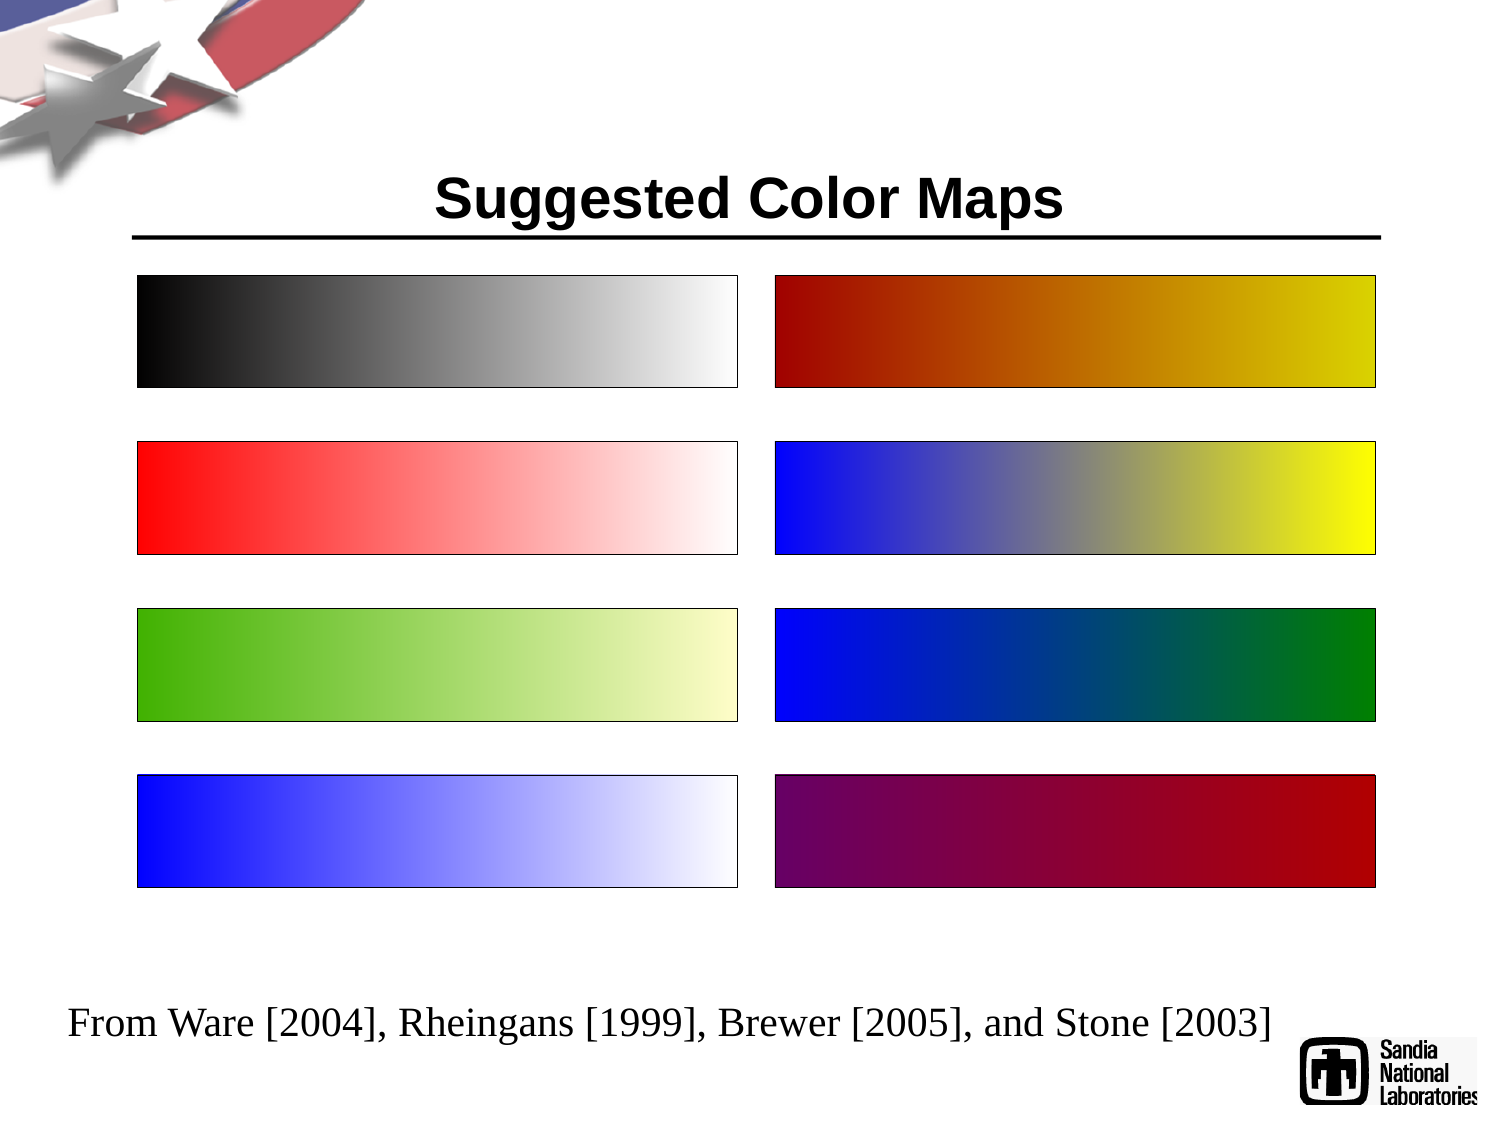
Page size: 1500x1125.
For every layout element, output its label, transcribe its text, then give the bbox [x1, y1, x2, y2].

text_box From Ware [2004], Rheingans [1999], Brewer [2005], and Stone [2003] [52, 987, 1289, 1053]
text_box [774, 275, 1375, 388]
text_box [774, 774, 1375, 888]
text_box [774, 608, 1375, 721]
text_box [137, 608, 738, 721]
title Suggested Color Maps [111, 36, 1388, 238]
text_box [137, 441, 738, 555]
text_box [137, 774, 738, 888]
text_box [137, 275, 738, 388]
text_box [774, 441, 1375, 555]
